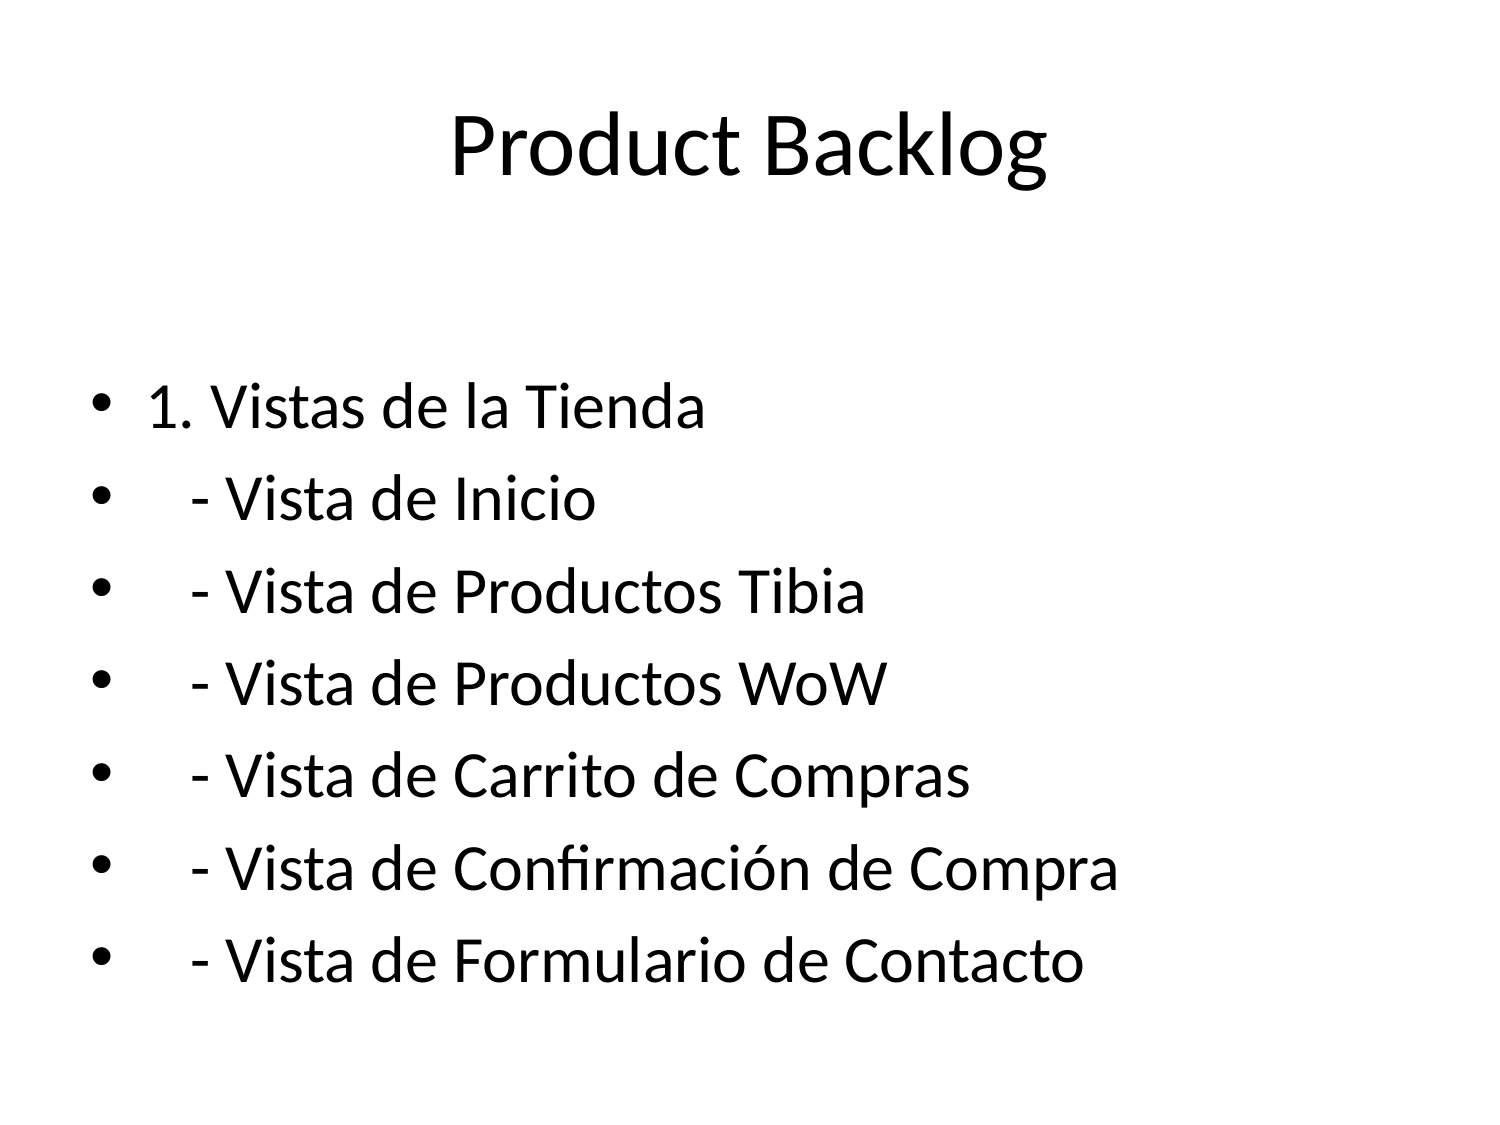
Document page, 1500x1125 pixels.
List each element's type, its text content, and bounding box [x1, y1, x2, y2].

list 1. Vistas de la Tienda - Vista de Inicio - Vista de Productos Tibia - Vista de Productos WoW - Vista de Carrito de Compras - Vista de Confirmación de Compra - Vista de Formulario de Contacto [75, 262, 1425, 1005]
title Product Backlog [75, 45, 1425, 233]
